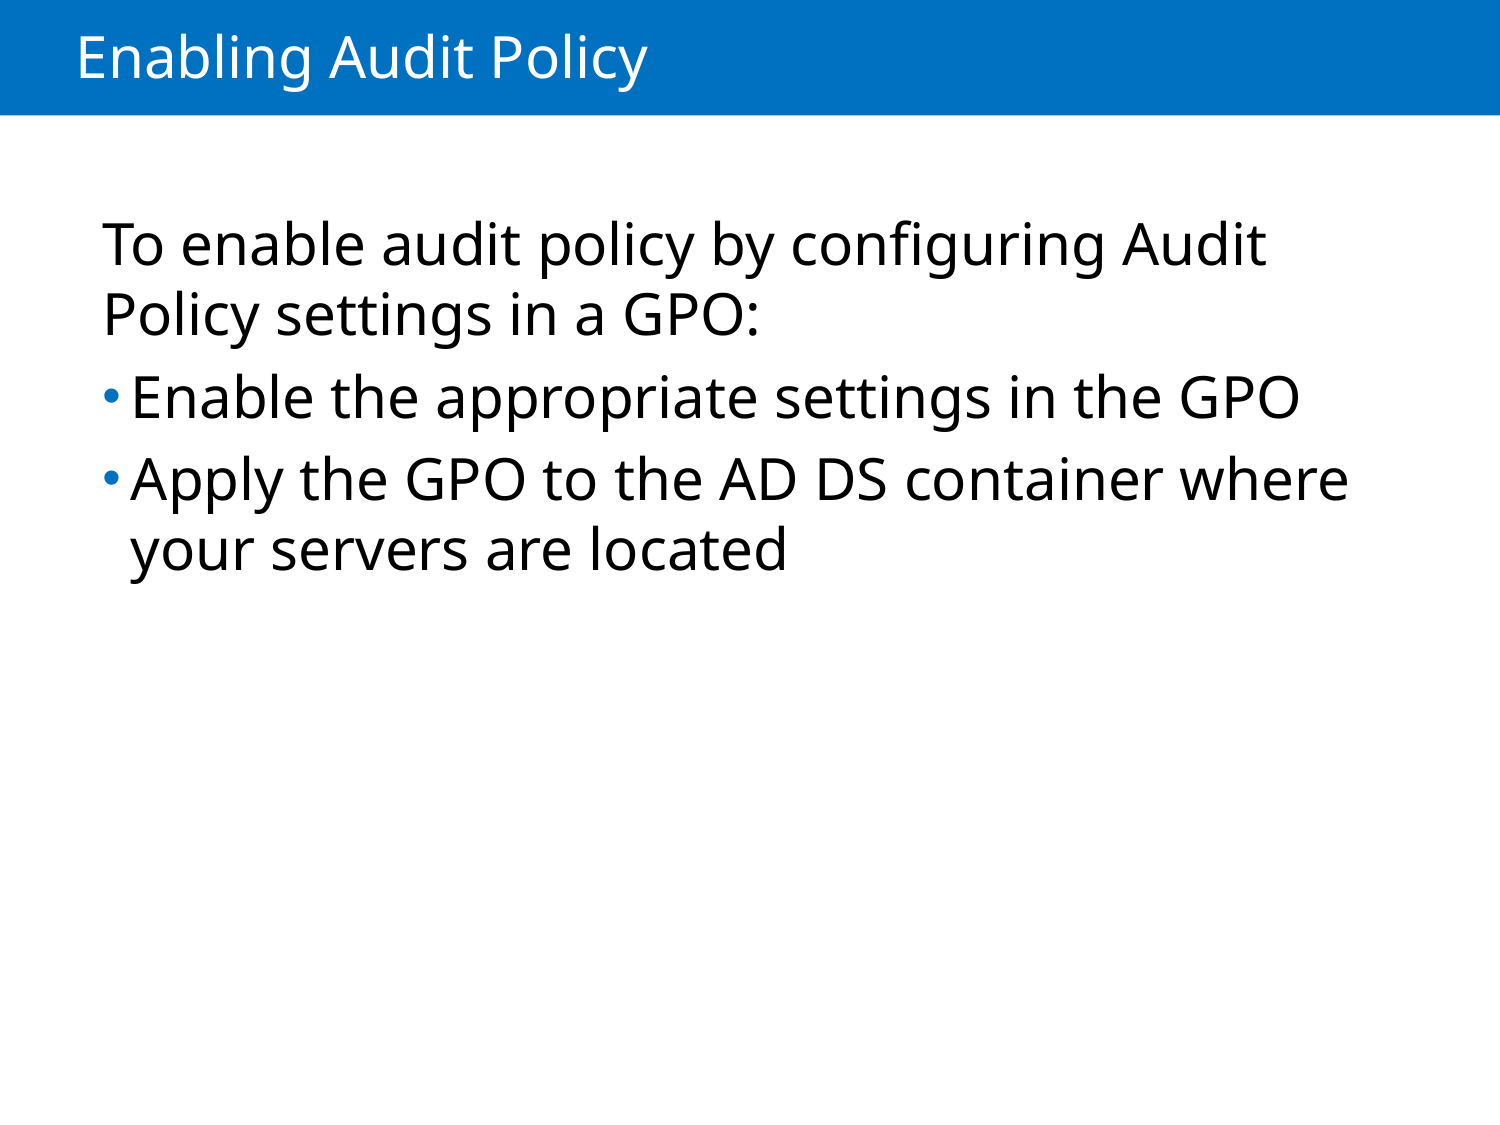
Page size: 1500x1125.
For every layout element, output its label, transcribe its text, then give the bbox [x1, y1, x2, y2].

text_box To enable audit policy by configuring Audit Policy settings in a GPO: Enable the appropriate settings in the GPO Apply the GPO to the AD DS container where your servers are located [87, 199, 1420, 595]
title Enabling Audit Policy [75, 0, 1351, 122]
